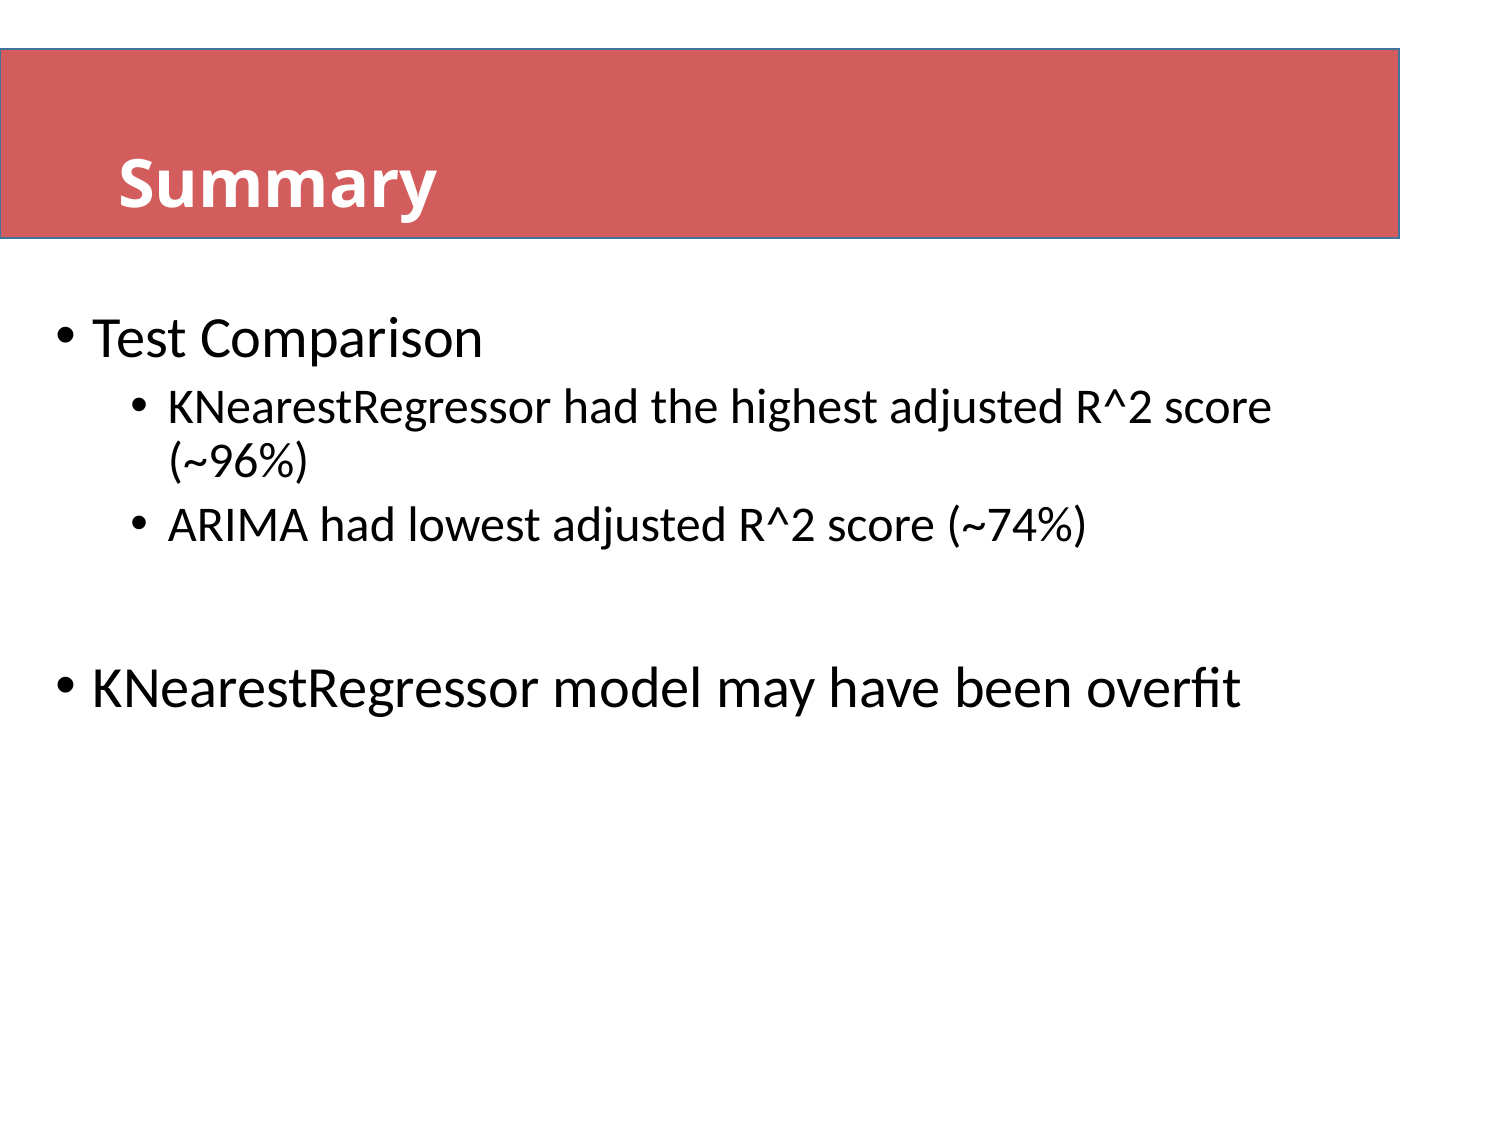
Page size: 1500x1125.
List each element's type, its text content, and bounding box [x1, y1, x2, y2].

list Test Comparison KNearestRegressor had the highest adjusted R^2 score (~96%) ARIMA had lowest adjusted R^2 score (~74%) KNearestRegressor model may have been overfit [40, 299, 1397, 1014]
title Summary [103, 139, 1294, 232]
text_box [0, 48, 1400, 239]
